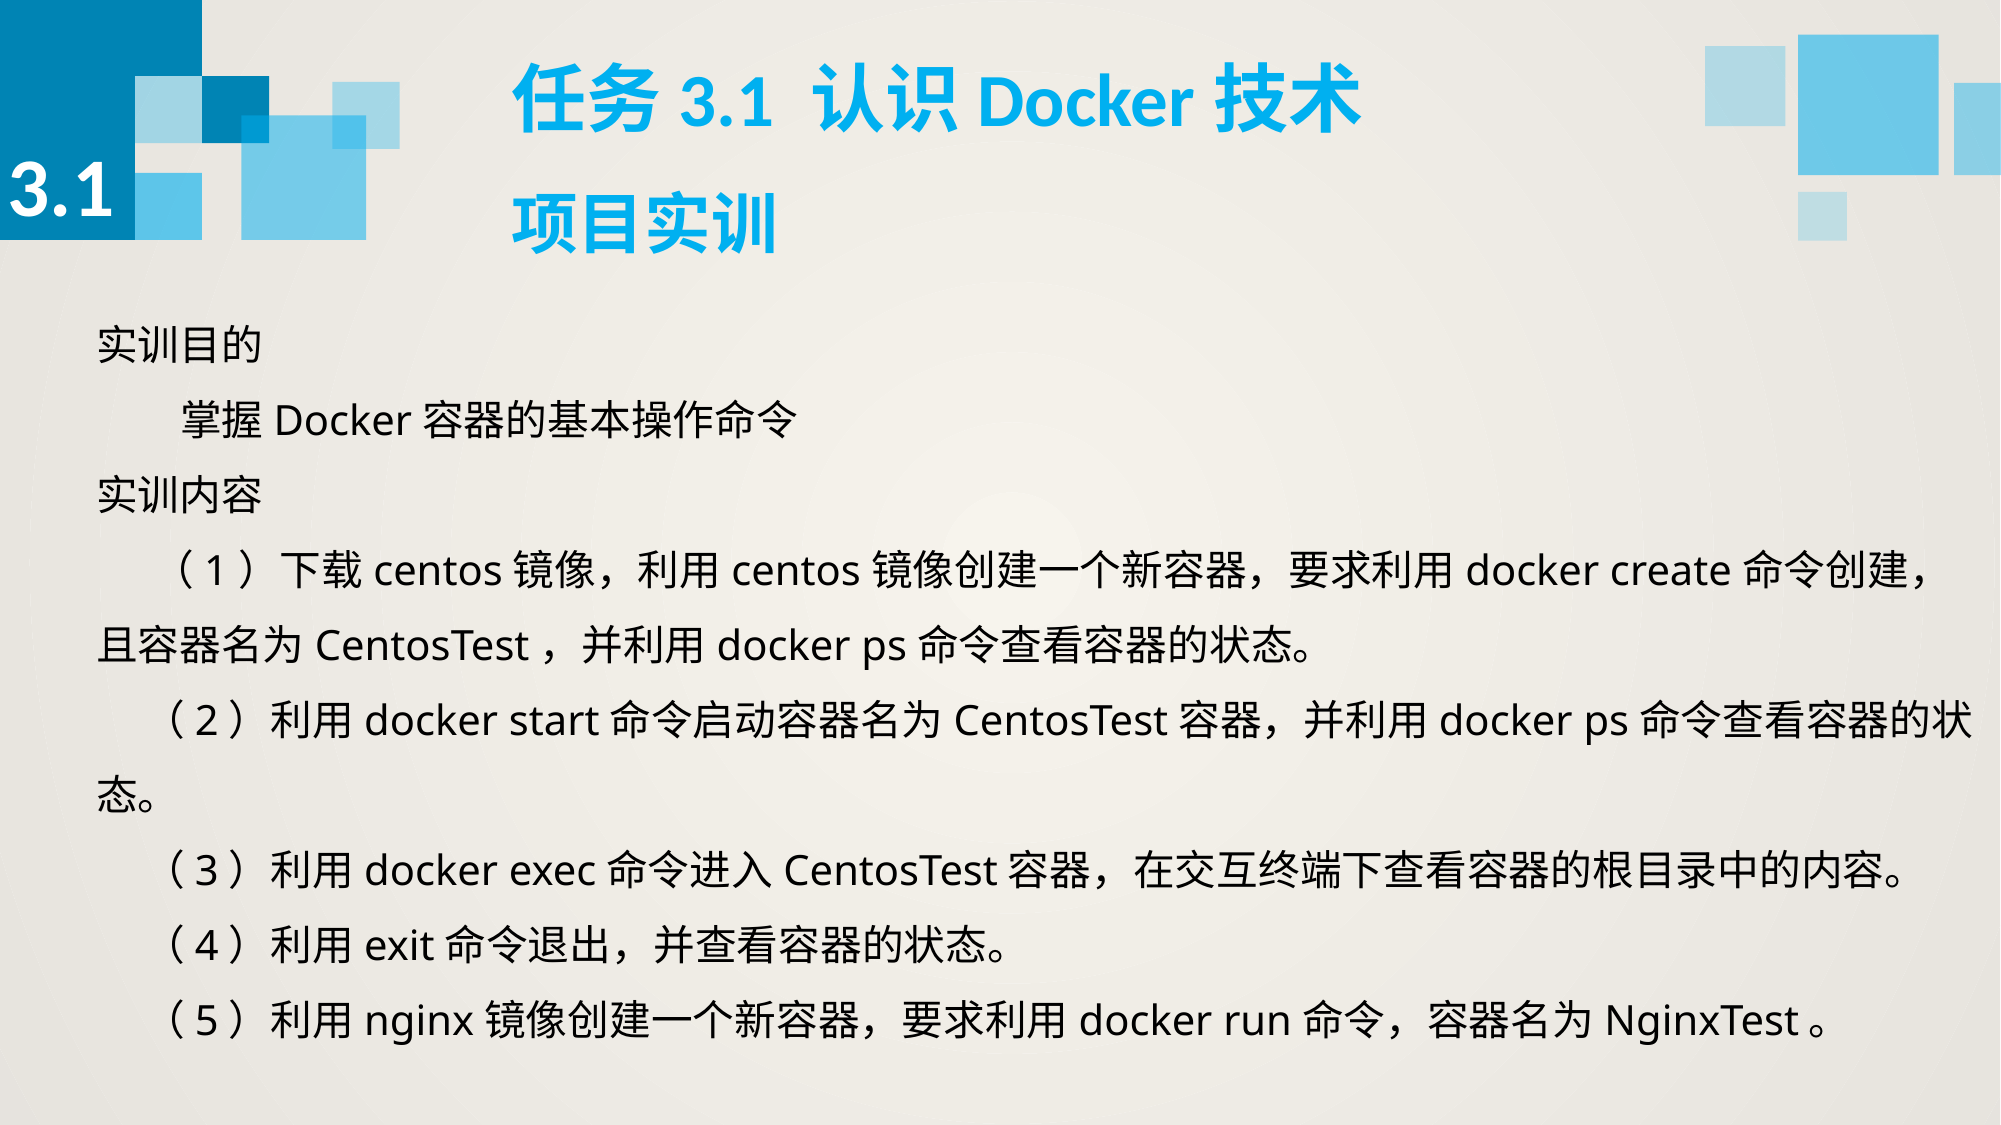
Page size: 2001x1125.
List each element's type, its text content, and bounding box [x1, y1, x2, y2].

list 3.1 [0, 95, 150, 232]
list 任务3.1 认识Docker技术 [496, 17, 1441, 150]
list 项目实训 [496, 149, 1243, 250]
text_box 实训目的 掌握Docker容器的基本操作命令 实训内容 （1）下载centos镜像，利用centos镜像创建一个新容器，要求利用docker create命令创建，且容器名为CentosTest，并利用docker ps命令查看容器的状态。 （2）利用docker start命令启动容器名为CentosTest容器，并利用docker ps命令查看容器的状态。 （3）利用docker exec命令进入CentosTest容器，在交互终端下查看容器的根目录中的内容。 （4）利用exit命令退出，并查看容器的状态。 （5）利用nginx镜像创建一个新容器，要求利用docker run命令，容器名为NginxTest。 [81, 286, 2000, 1051]
